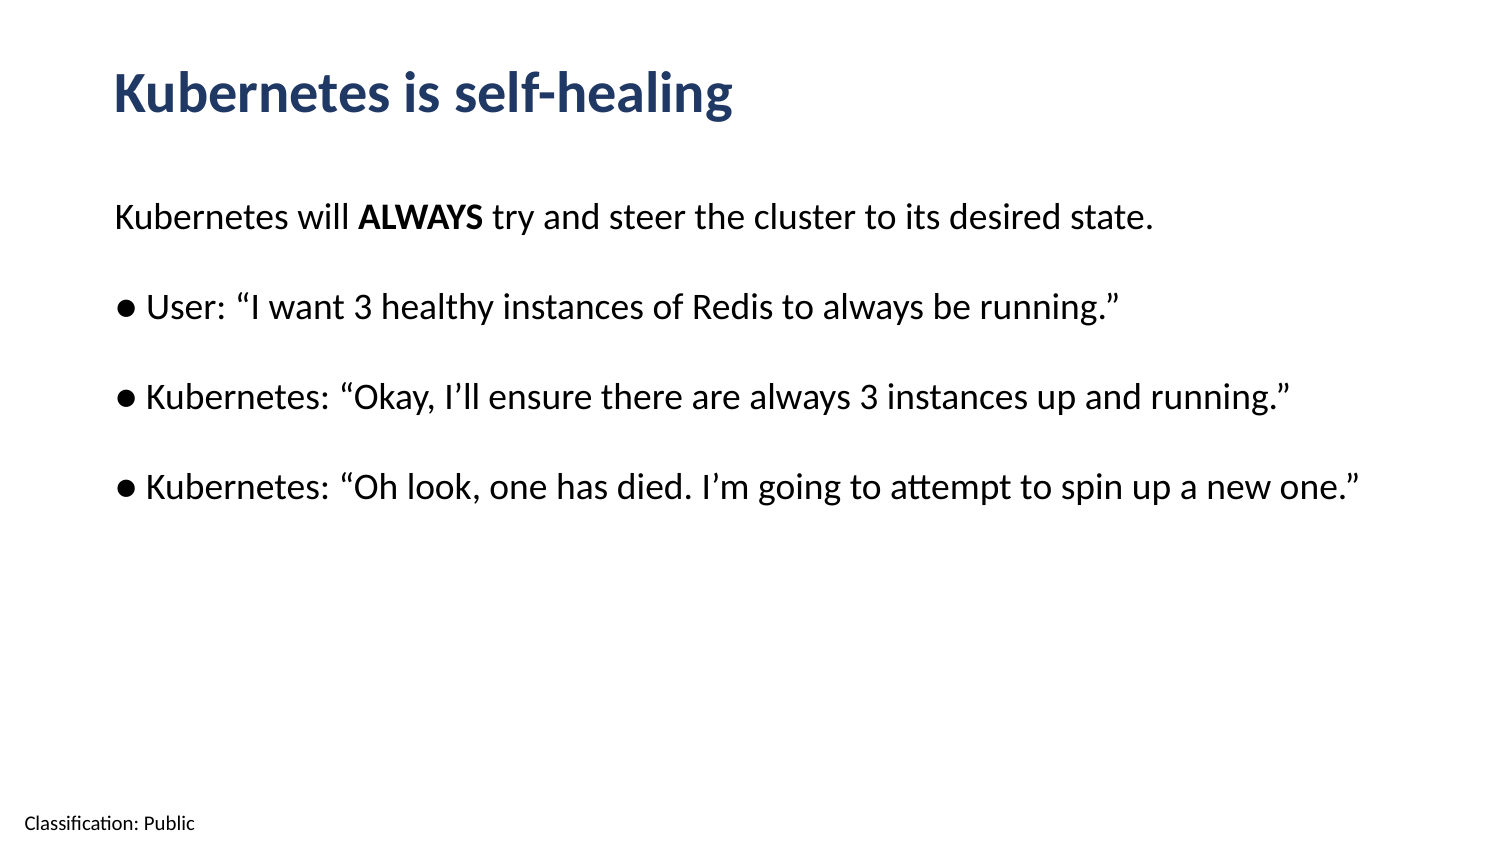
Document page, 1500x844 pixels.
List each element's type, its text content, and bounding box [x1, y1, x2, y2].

text_box Kubernetes will ALWAYS try and steer the cluster to its desired state. ● User: “I want 3 healthy instances of Redis to always be running.” ● Kubernetes: “Okay, I’ll ensure there are always 3 instances up and running.” ● Kubernetes: “Oh look, one has died. I’m going to attempt to spin up a new one.” [99, 184, 1400, 515]
text_box Kubernetes is self-healing [99, 46, 1000, 132]
